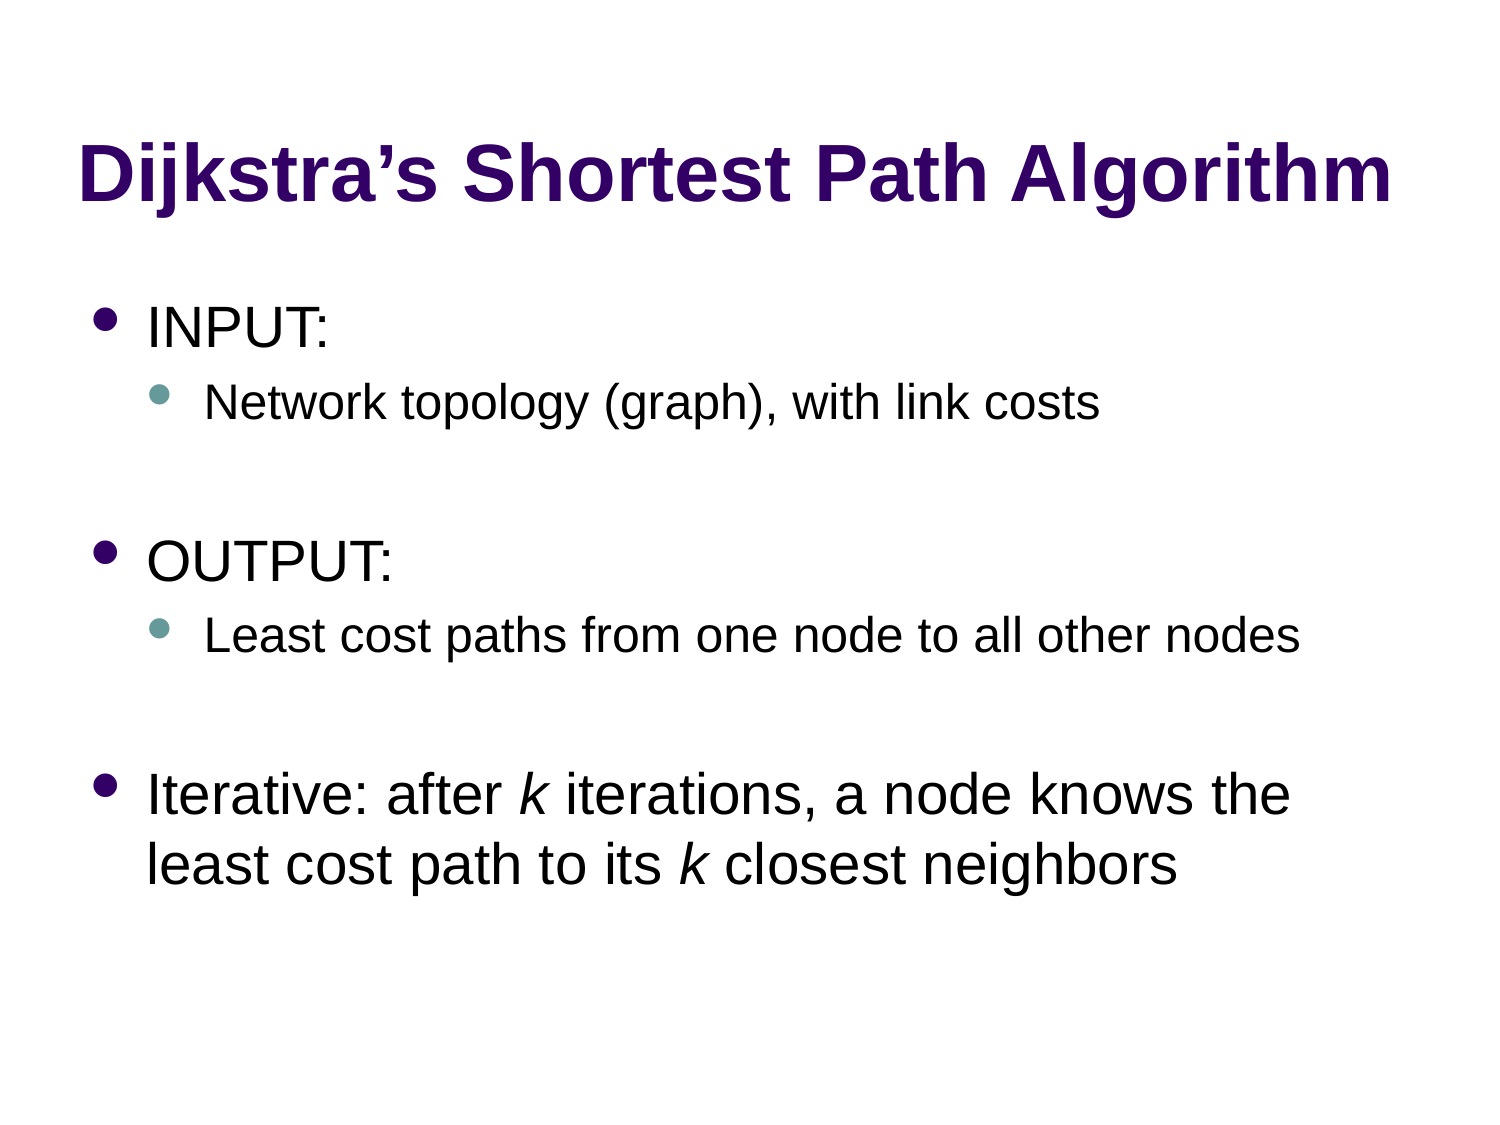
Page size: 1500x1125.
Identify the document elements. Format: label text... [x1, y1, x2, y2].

title Dijkstra’s Shortest Path Algorithm [62, 32, 1475, 225]
list INPUT: Network topology (graph), with link costs OUTPUT: Least cost paths from one node to all other nodes Iterative: after k iterations, a node knows the least cost path to its k closest neighbors [75, 282, 1425, 1006]
